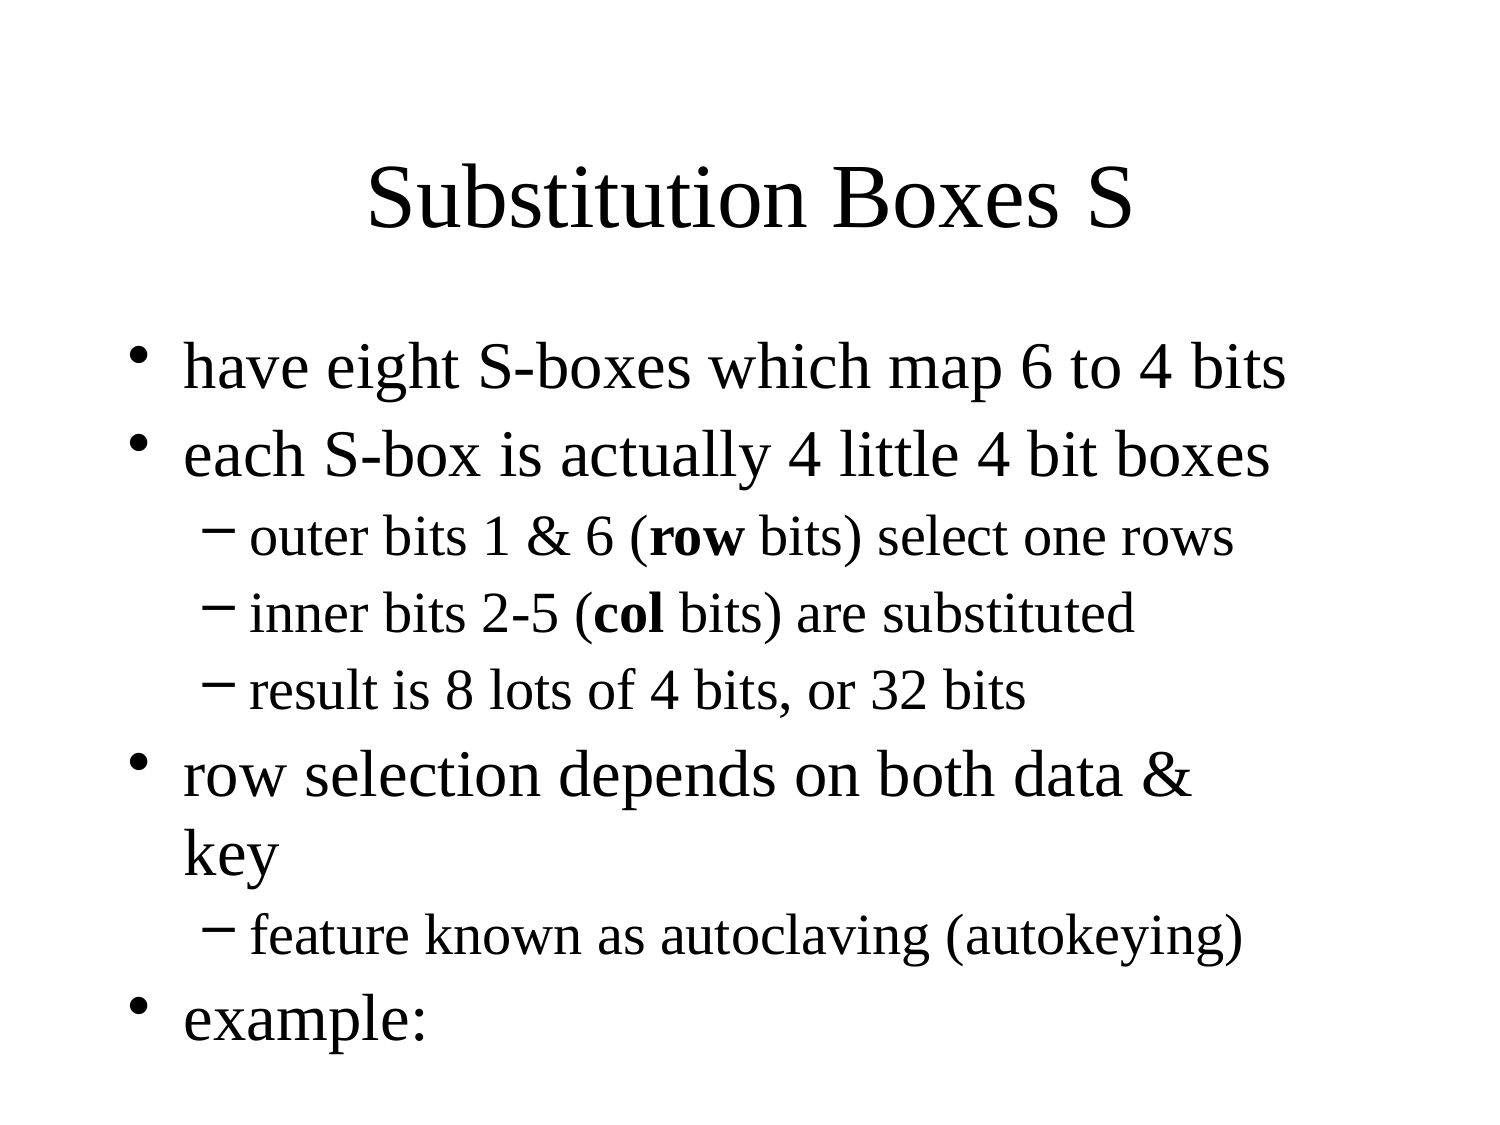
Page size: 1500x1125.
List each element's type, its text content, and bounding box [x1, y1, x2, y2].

title Substitution Boxes S [363, 133, 1137, 312]
text_box have eight S-boxes which map 6 to 4 bits each S-box is actually 4 little 4 bit boxes outer bits 1 & 6 (row bits) select one rows inner bits 2-5 (col bits) are substituted result is 8 lots of 4 bits, or 32 bits row selection depends on both data & key feature known as autoclaving (autokeying) example: [125, 312, 1307, 1055]
